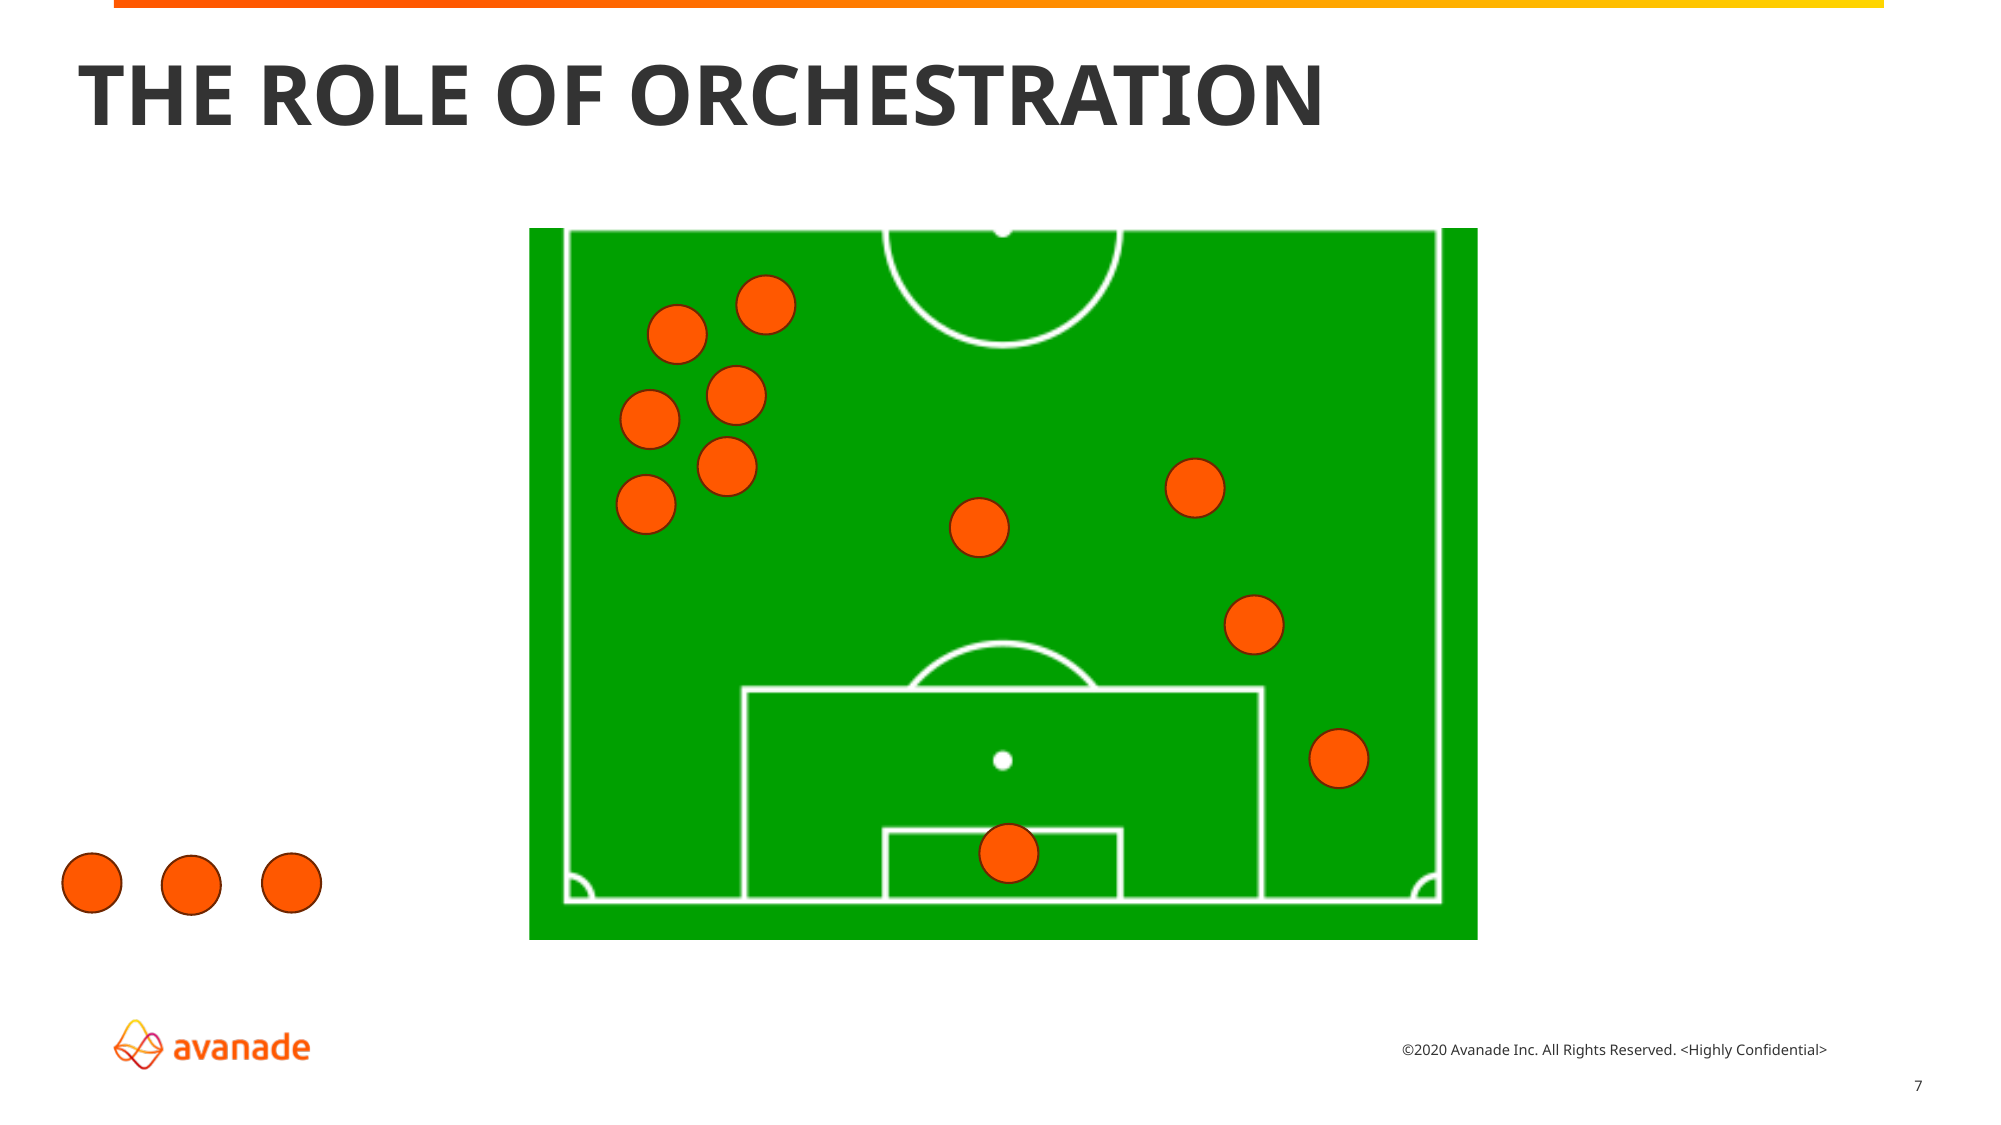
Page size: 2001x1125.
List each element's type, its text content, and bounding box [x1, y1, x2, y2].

picture [529, 228, 1478, 941]
text_box [260, 852, 323, 914]
text_box [160, 854, 222, 916]
title The role of orchestration [62, 62, 1532, 225]
slide_number 7 [1887, 1069, 1938, 1104]
picture [93, 999, 339, 1090]
text_box [61, 852, 123, 914]
